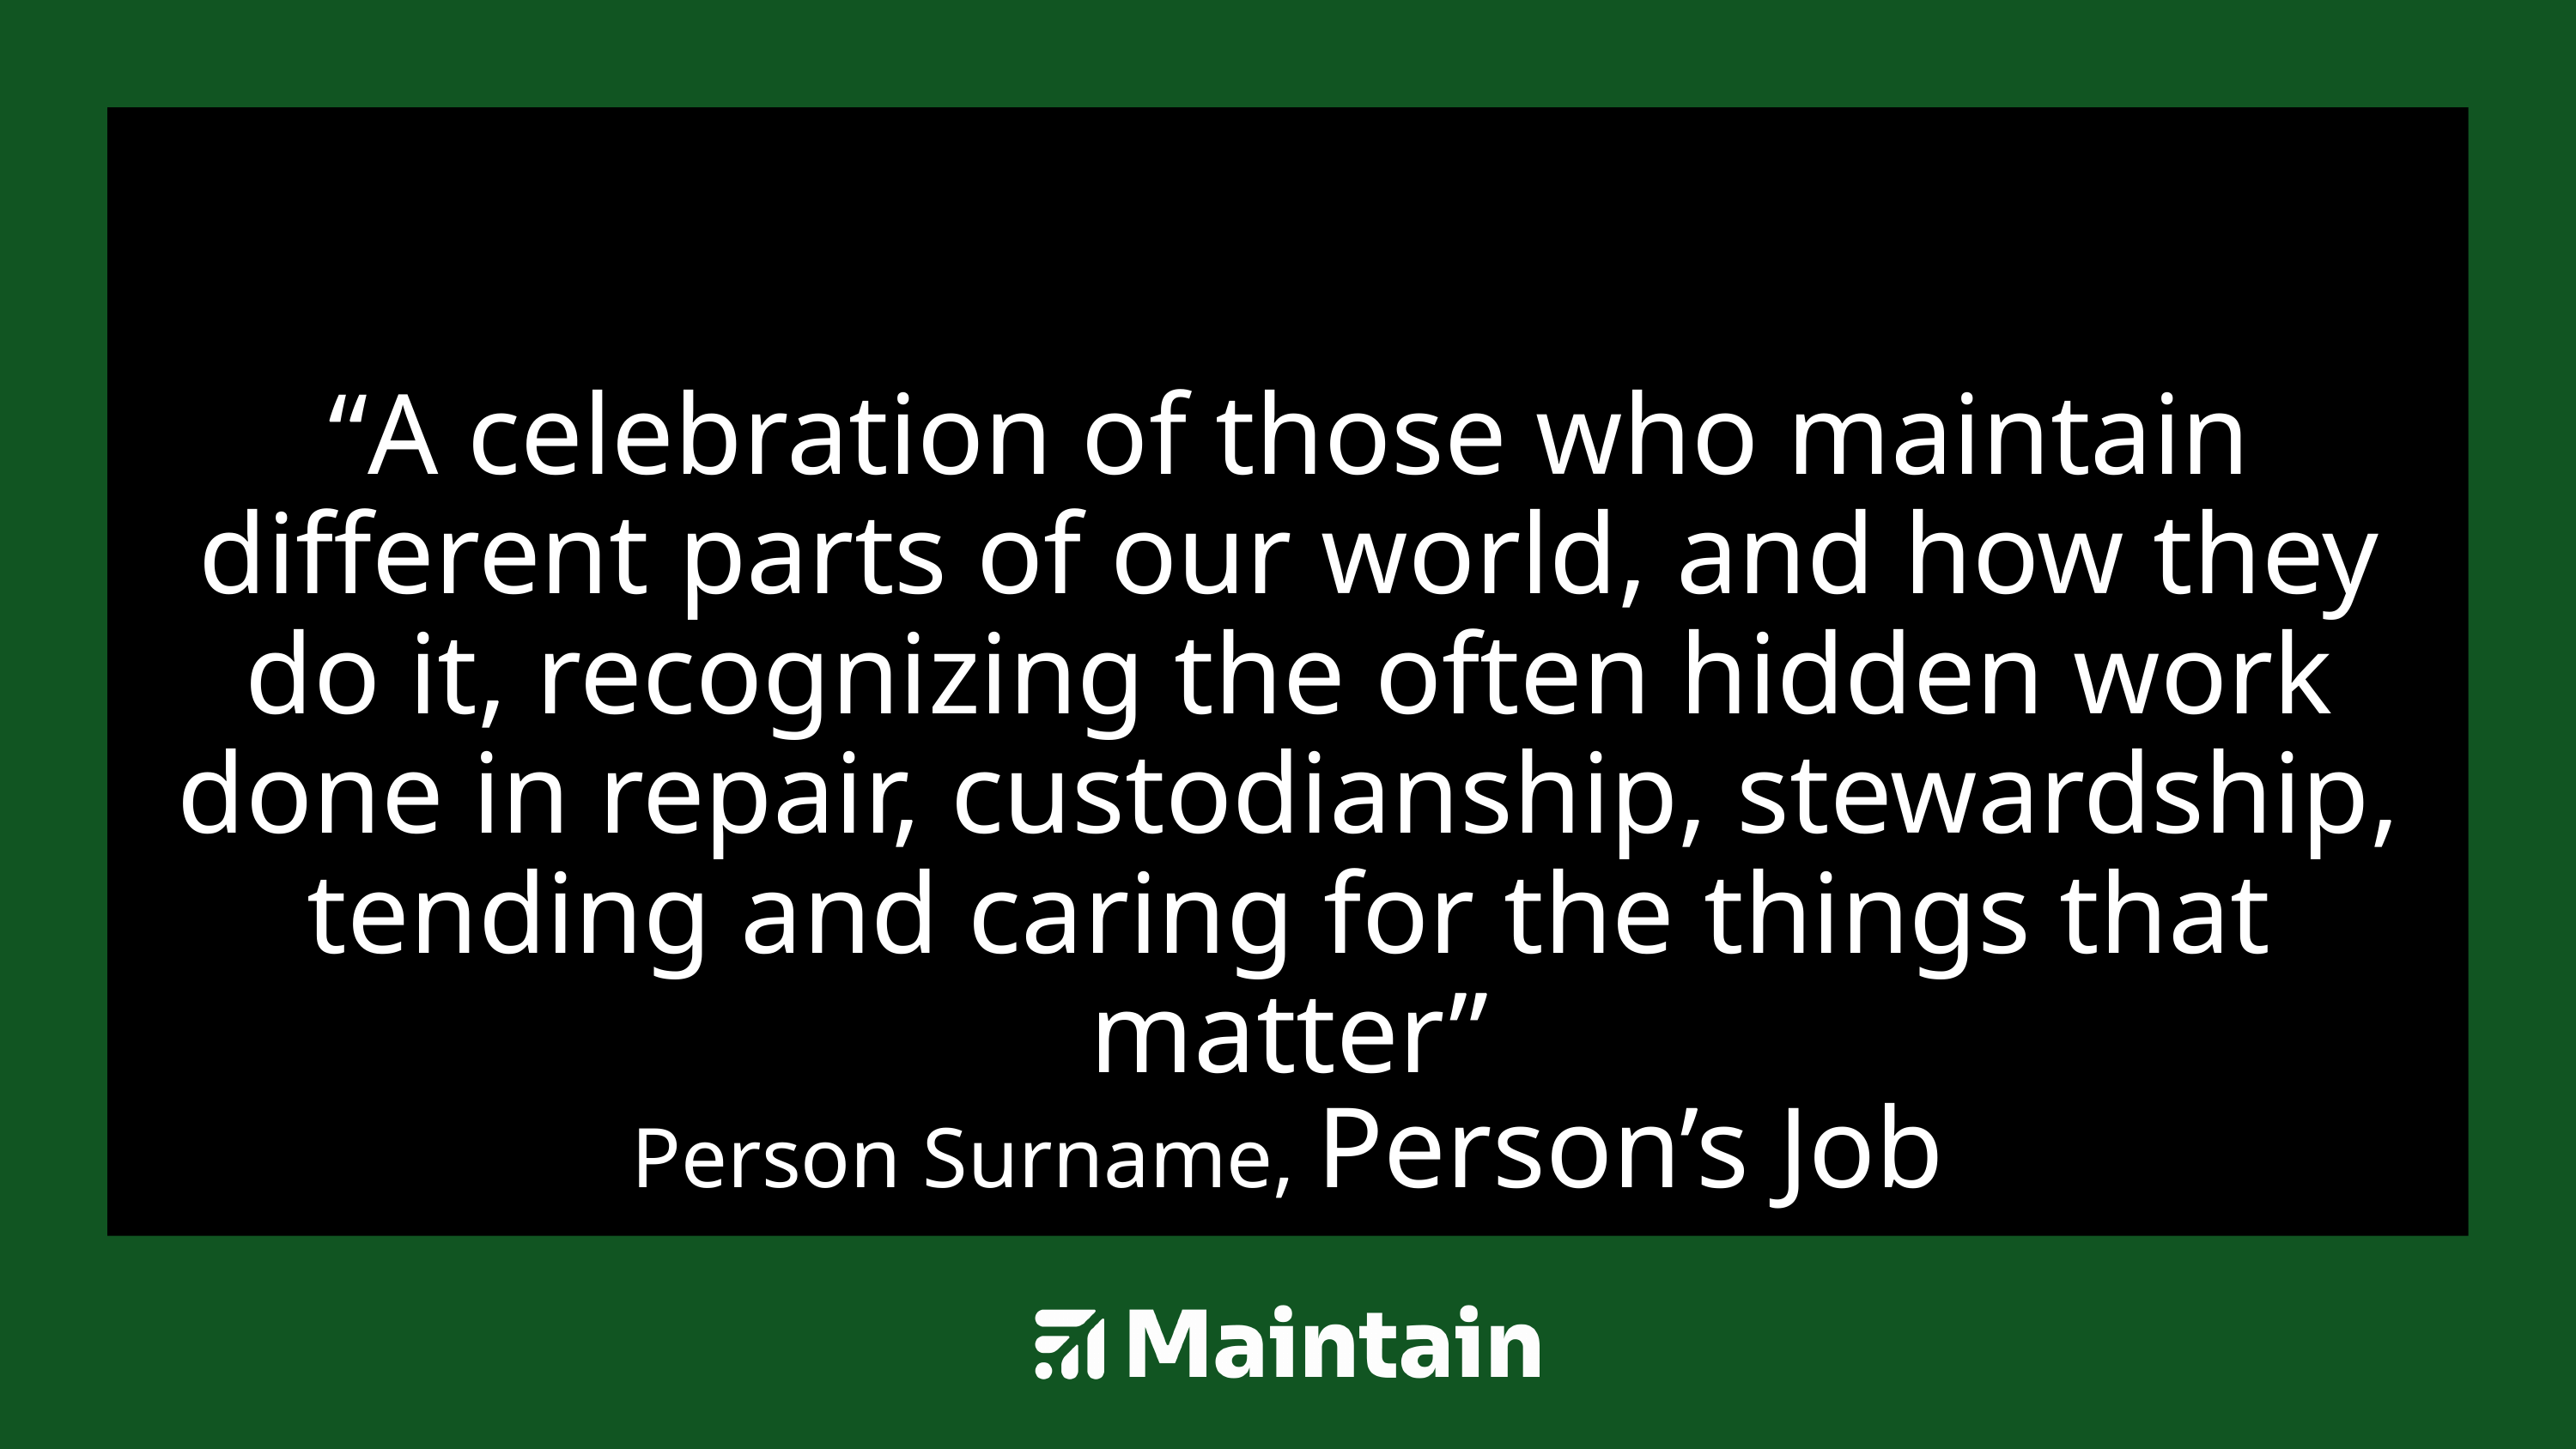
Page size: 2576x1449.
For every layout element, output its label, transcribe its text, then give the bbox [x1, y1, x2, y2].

picture [1019, 1289, 1557, 1397]
subtitle “A celebration of those who maintain different parts of our world, and how they do it, recognizing the often hidden work done in repair, custodianship, stewardship, tending and caring for the things that matter” [109, 107, 2471, 1088]
text_box [107, 107, 2469, 1236]
text_box Person Surname, Person’s Job [601, 1058, 1975, 1202]
